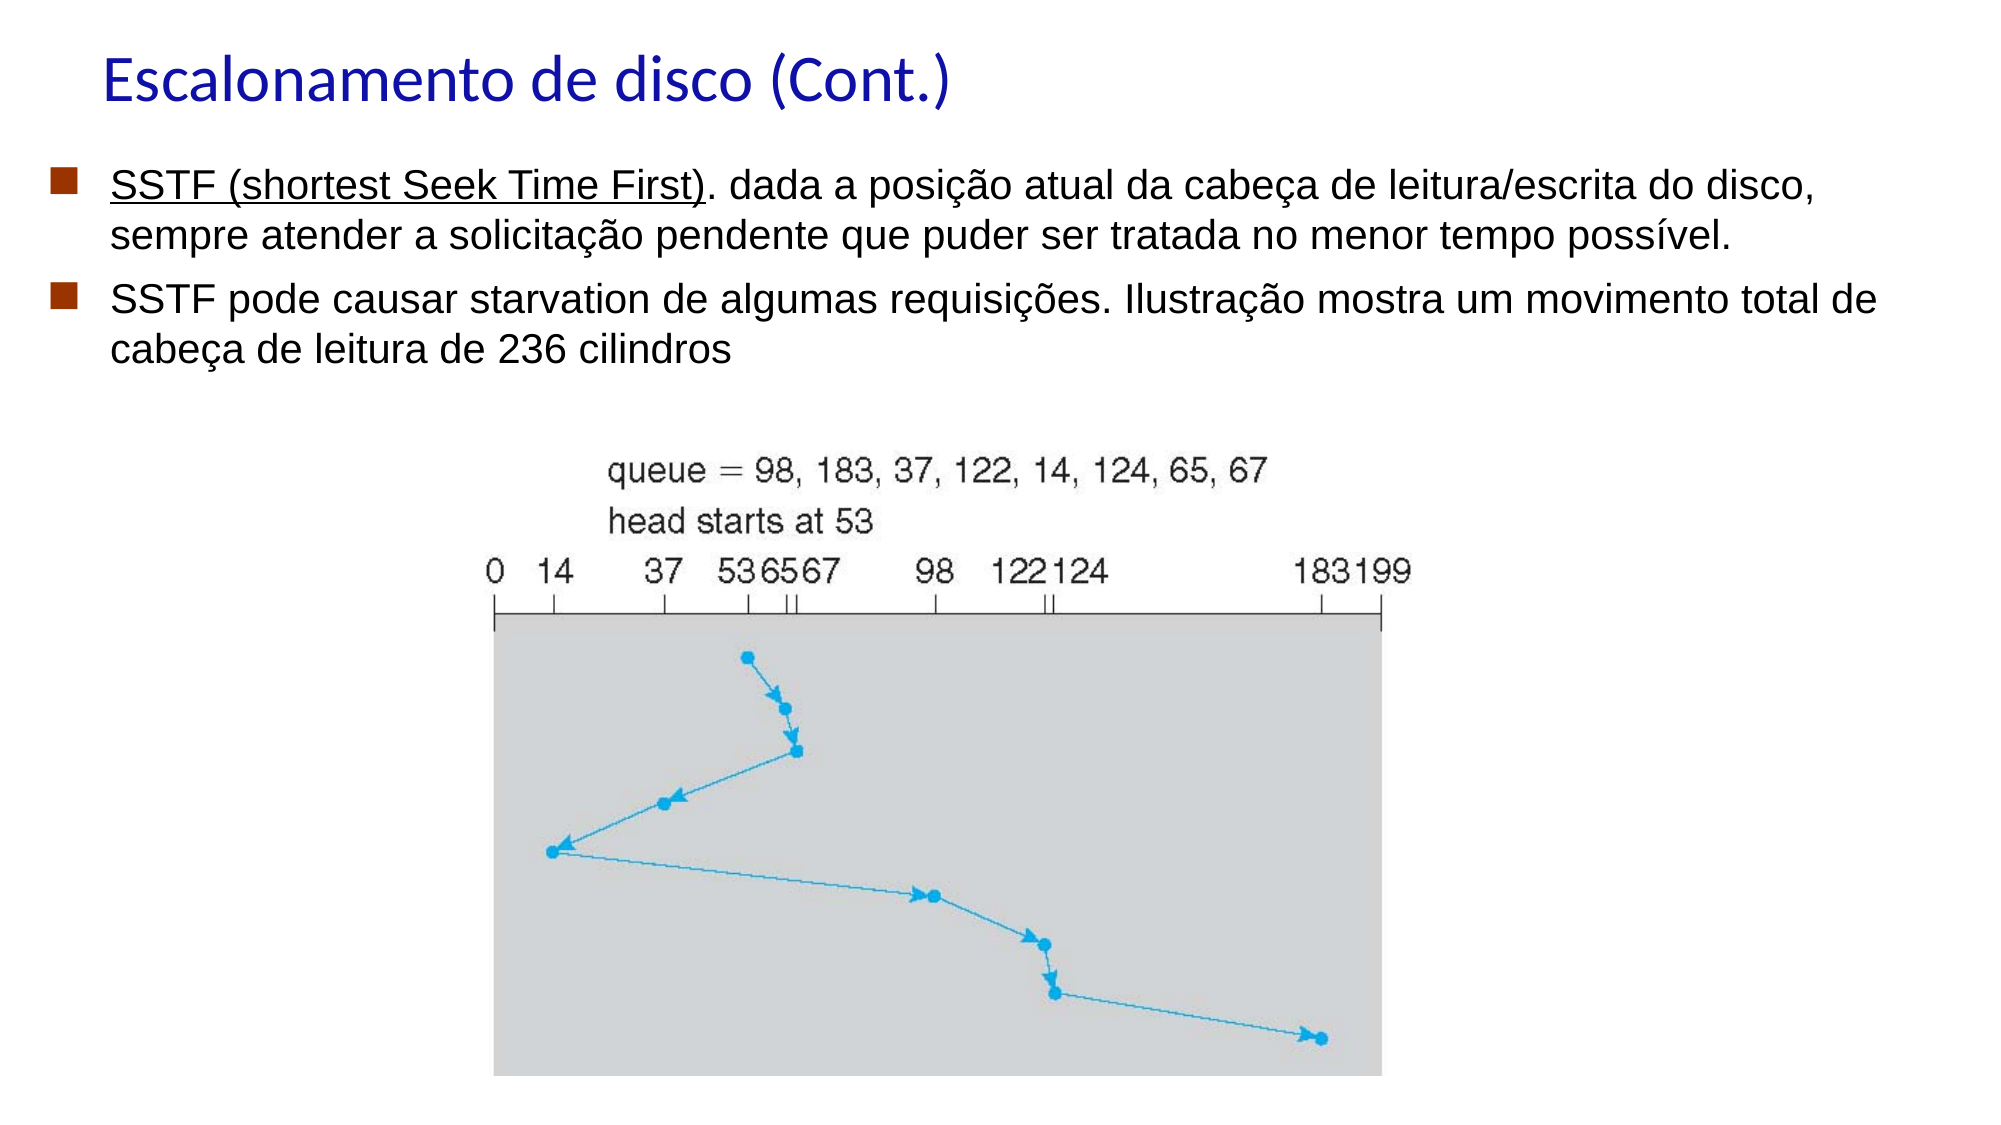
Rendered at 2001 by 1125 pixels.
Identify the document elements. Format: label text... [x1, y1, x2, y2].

list SSTF (shortest Seek Time First). dada a posição atual da cabeça de leitura/escrita do disco, sempre atender a solicitação pendente que puder ser tratada no menor tempo possível. SSTF pode causar starvation de algumas requisições. Ilustração mostra um movimento total de cabeça de leitura de 236 cilindros [38, 150, 1916, 381]
title Escalonamento de disco (Cont.) [87, 27, 1675, 123]
picture [484, 450, 1412, 1076]
